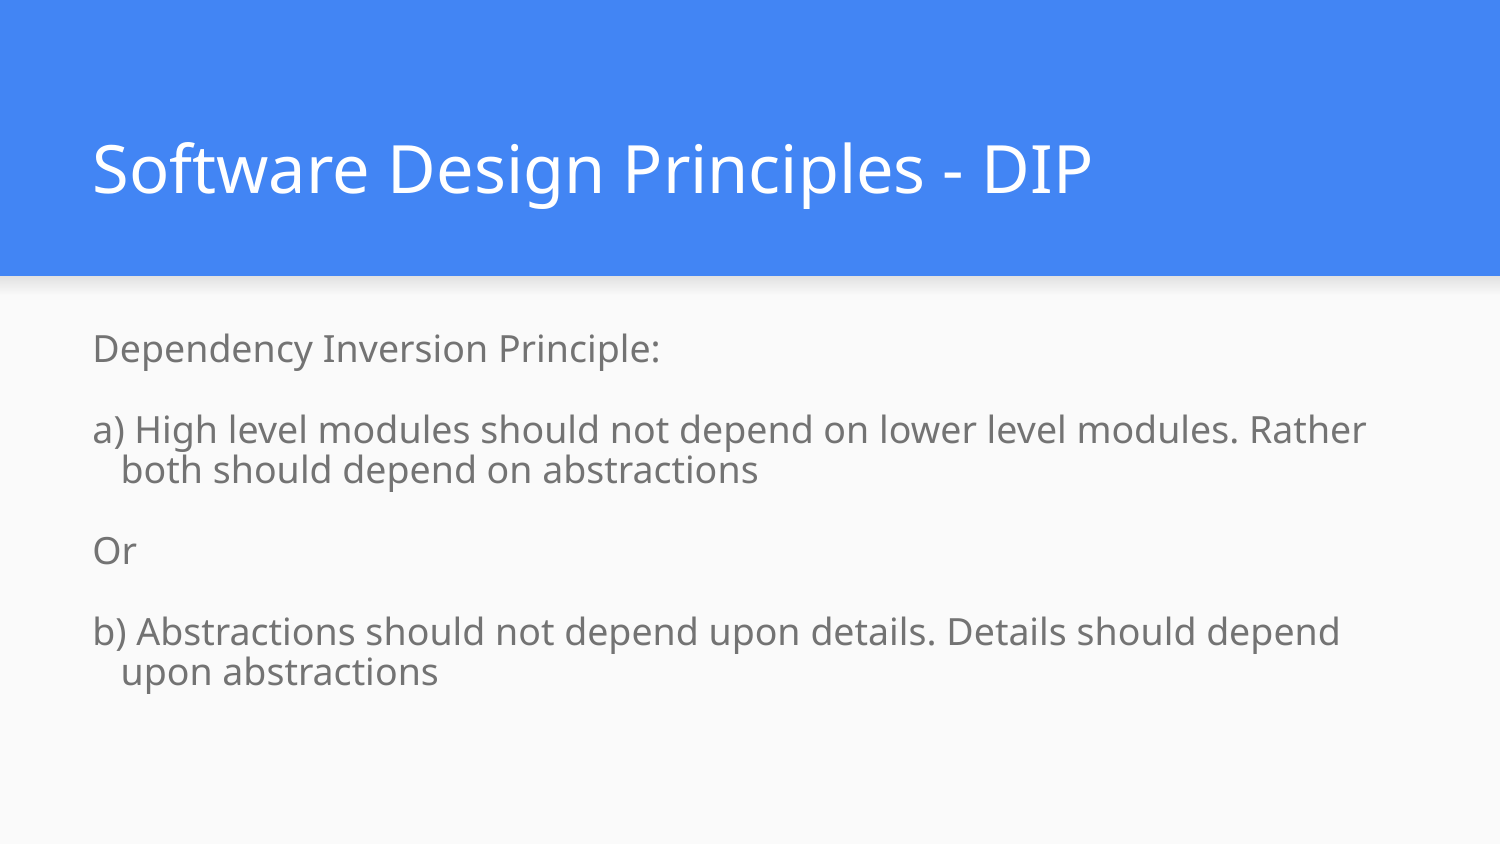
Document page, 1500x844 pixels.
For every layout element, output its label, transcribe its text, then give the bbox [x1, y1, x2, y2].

list Dependency Inversion Principle: a) High level modules should not depend on lower level modules. Rather both should depend on abstractions Or b) Abstractions should not depend upon details. Details should depend upon abstractions [77, 314, 1427, 760]
title Software Design Principles - DIP [77, 121, 1427, 248]
